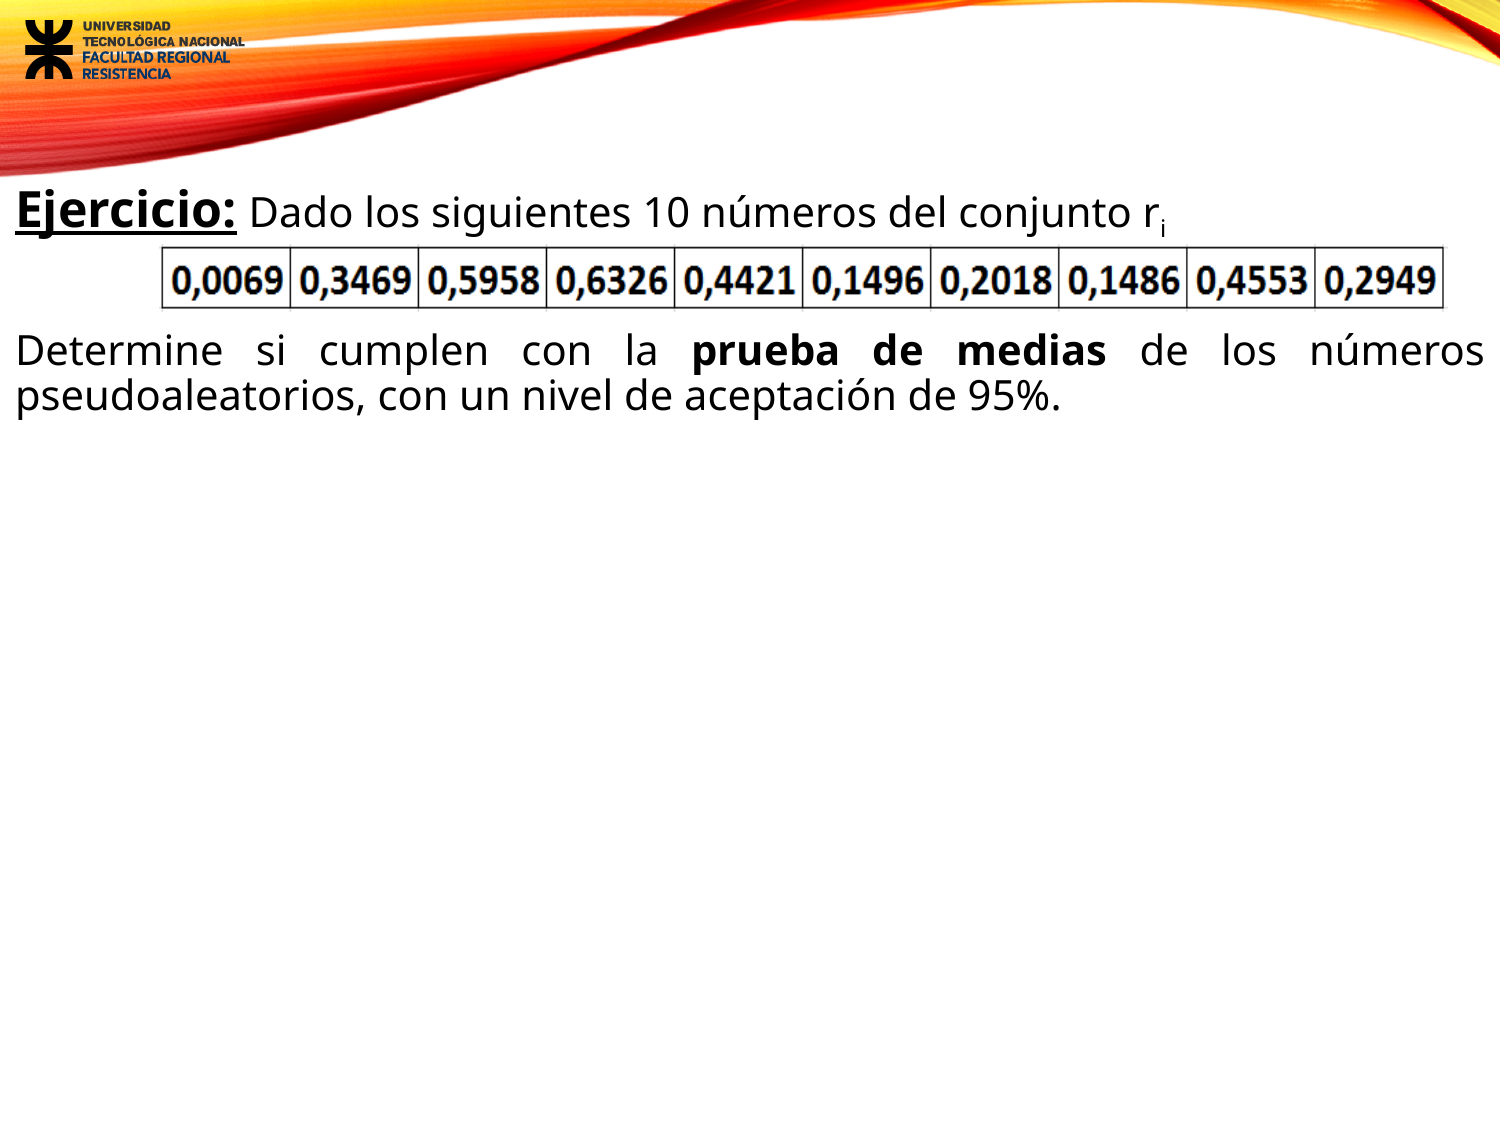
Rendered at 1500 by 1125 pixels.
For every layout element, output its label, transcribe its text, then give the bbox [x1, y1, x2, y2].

picture [0, 0, 1500, 172]
list Ejercicio: Dado los siguientes 10 números del conjunto ri Determine si cumplen con la prueba de medias de los números pseudoaleatorios, con un nivel de aceptación de 95%. [0, 172, 1500, 457]
picture [159, 244, 1448, 312]
